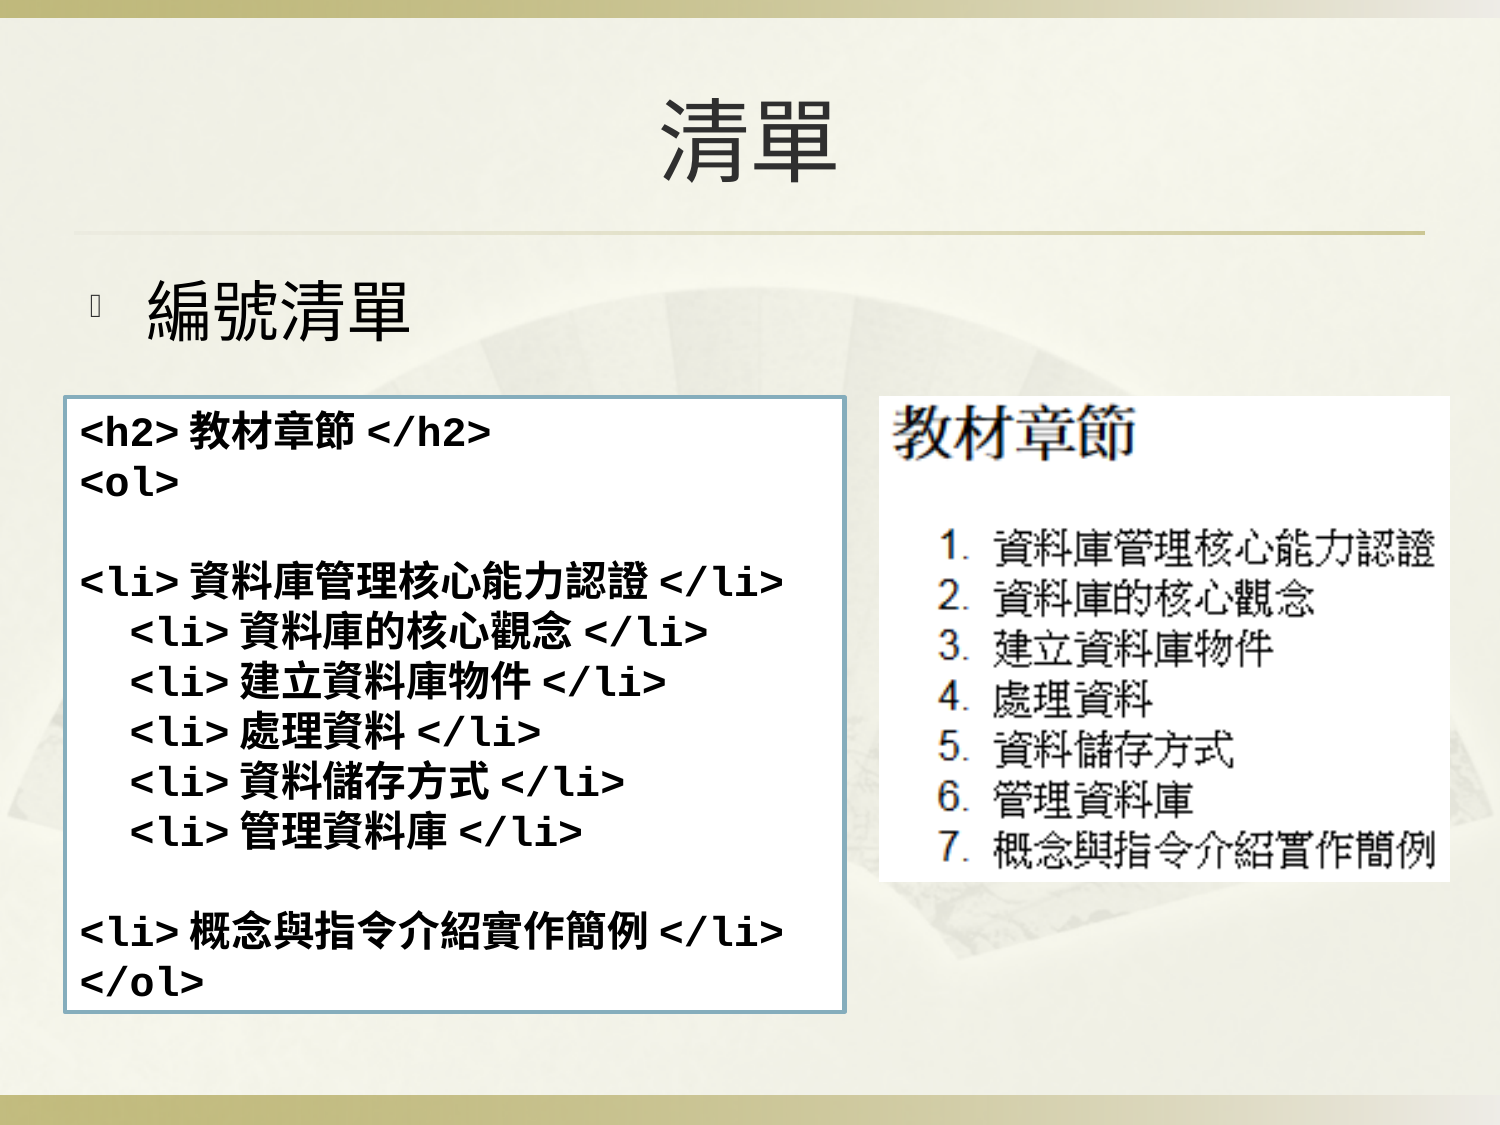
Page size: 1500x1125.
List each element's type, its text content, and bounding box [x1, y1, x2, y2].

text_box <h2>教材章節</h2> <ol> <li>資料庫管理核心能力認證</li> <li>資料庫的核心觀念</li> <li>建立資料庫物件</li> <li>處理資料</li> <li>資料儲存方式</li> <li>管理資料庫</li> <li>概念與指令介紹實作簡例</li> </ol> [63, 395, 847, 1014]
list 編號清單 [75, 262, 1425, 1032]
picture [879, 396, 1451, 882]
title 清單 [75, 45, 1425, 233]
